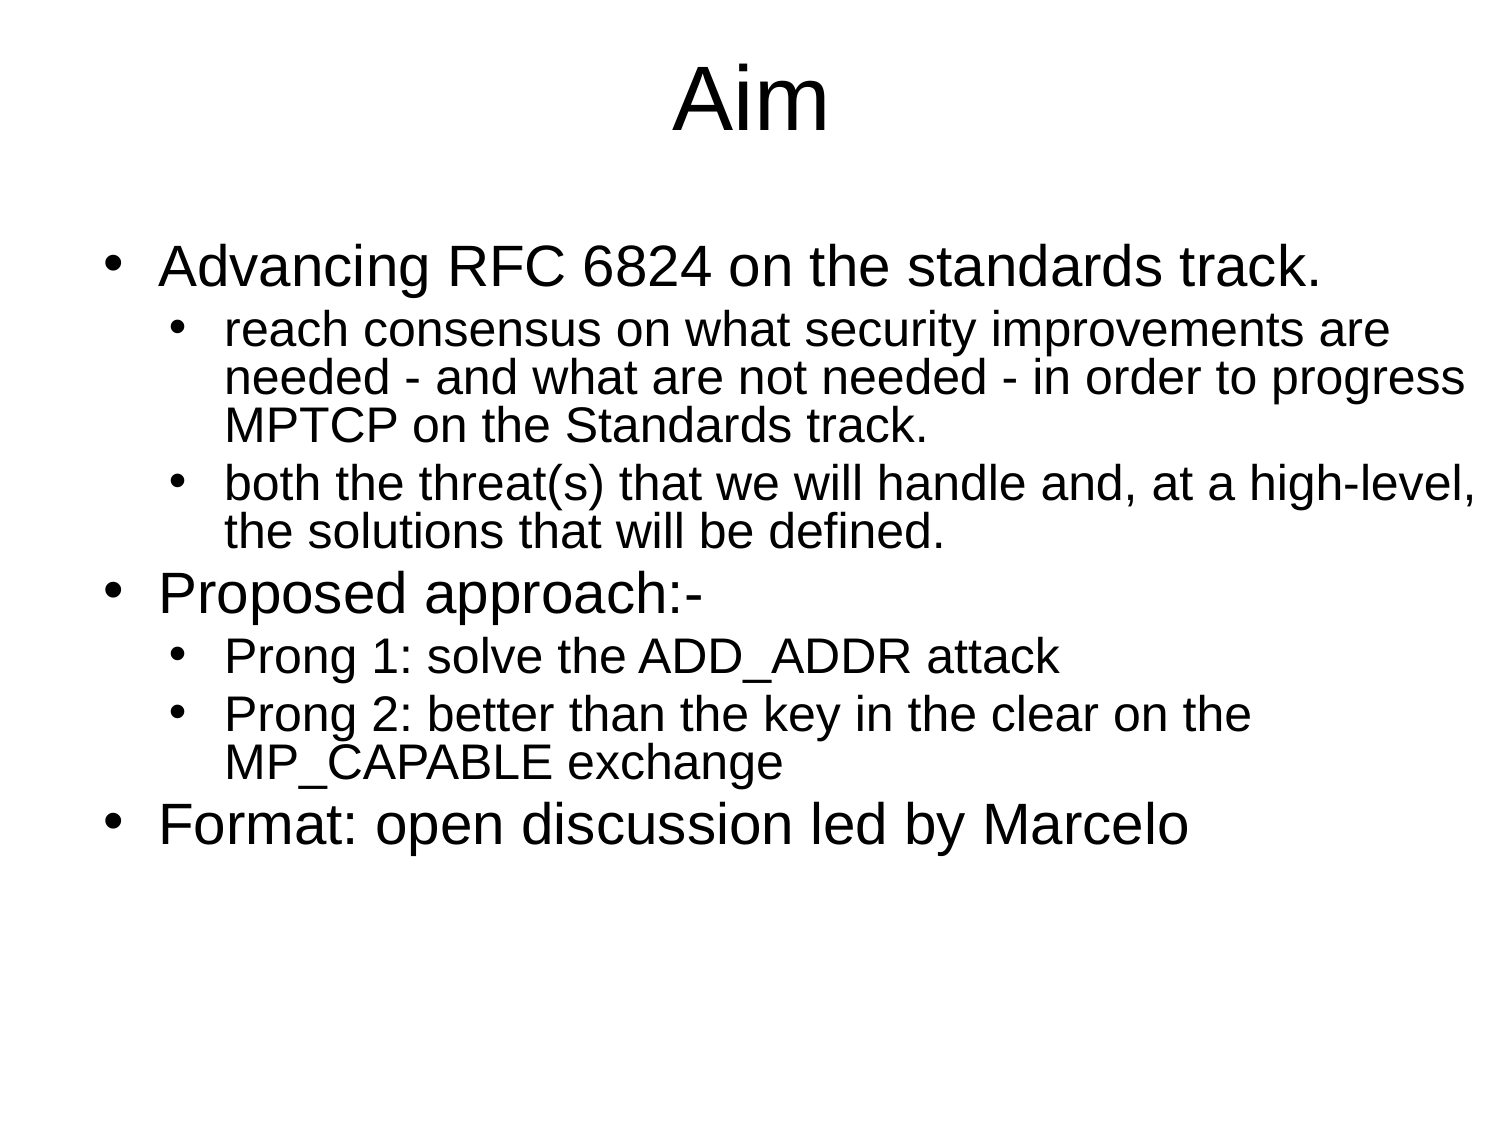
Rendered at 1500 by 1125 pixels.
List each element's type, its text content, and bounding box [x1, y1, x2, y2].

list Advancing RFC 6824 on the standards track. reach consensus on what security improvements are needed - and what are not needed - in order to progress MPTCP on the Standards track. both the threat(s) that we will handle and, at a high-level, the solutions that will be defined. Proposed approach:- Prong 1: solve the ADD_ADDR attack Prong 2: better than the key in the clear on the MP_CAPABLE exchange Format: open discussion led by Marcelo [88, 233, 1500, 1125]
title Aim [76, 0, 1428, 188]
